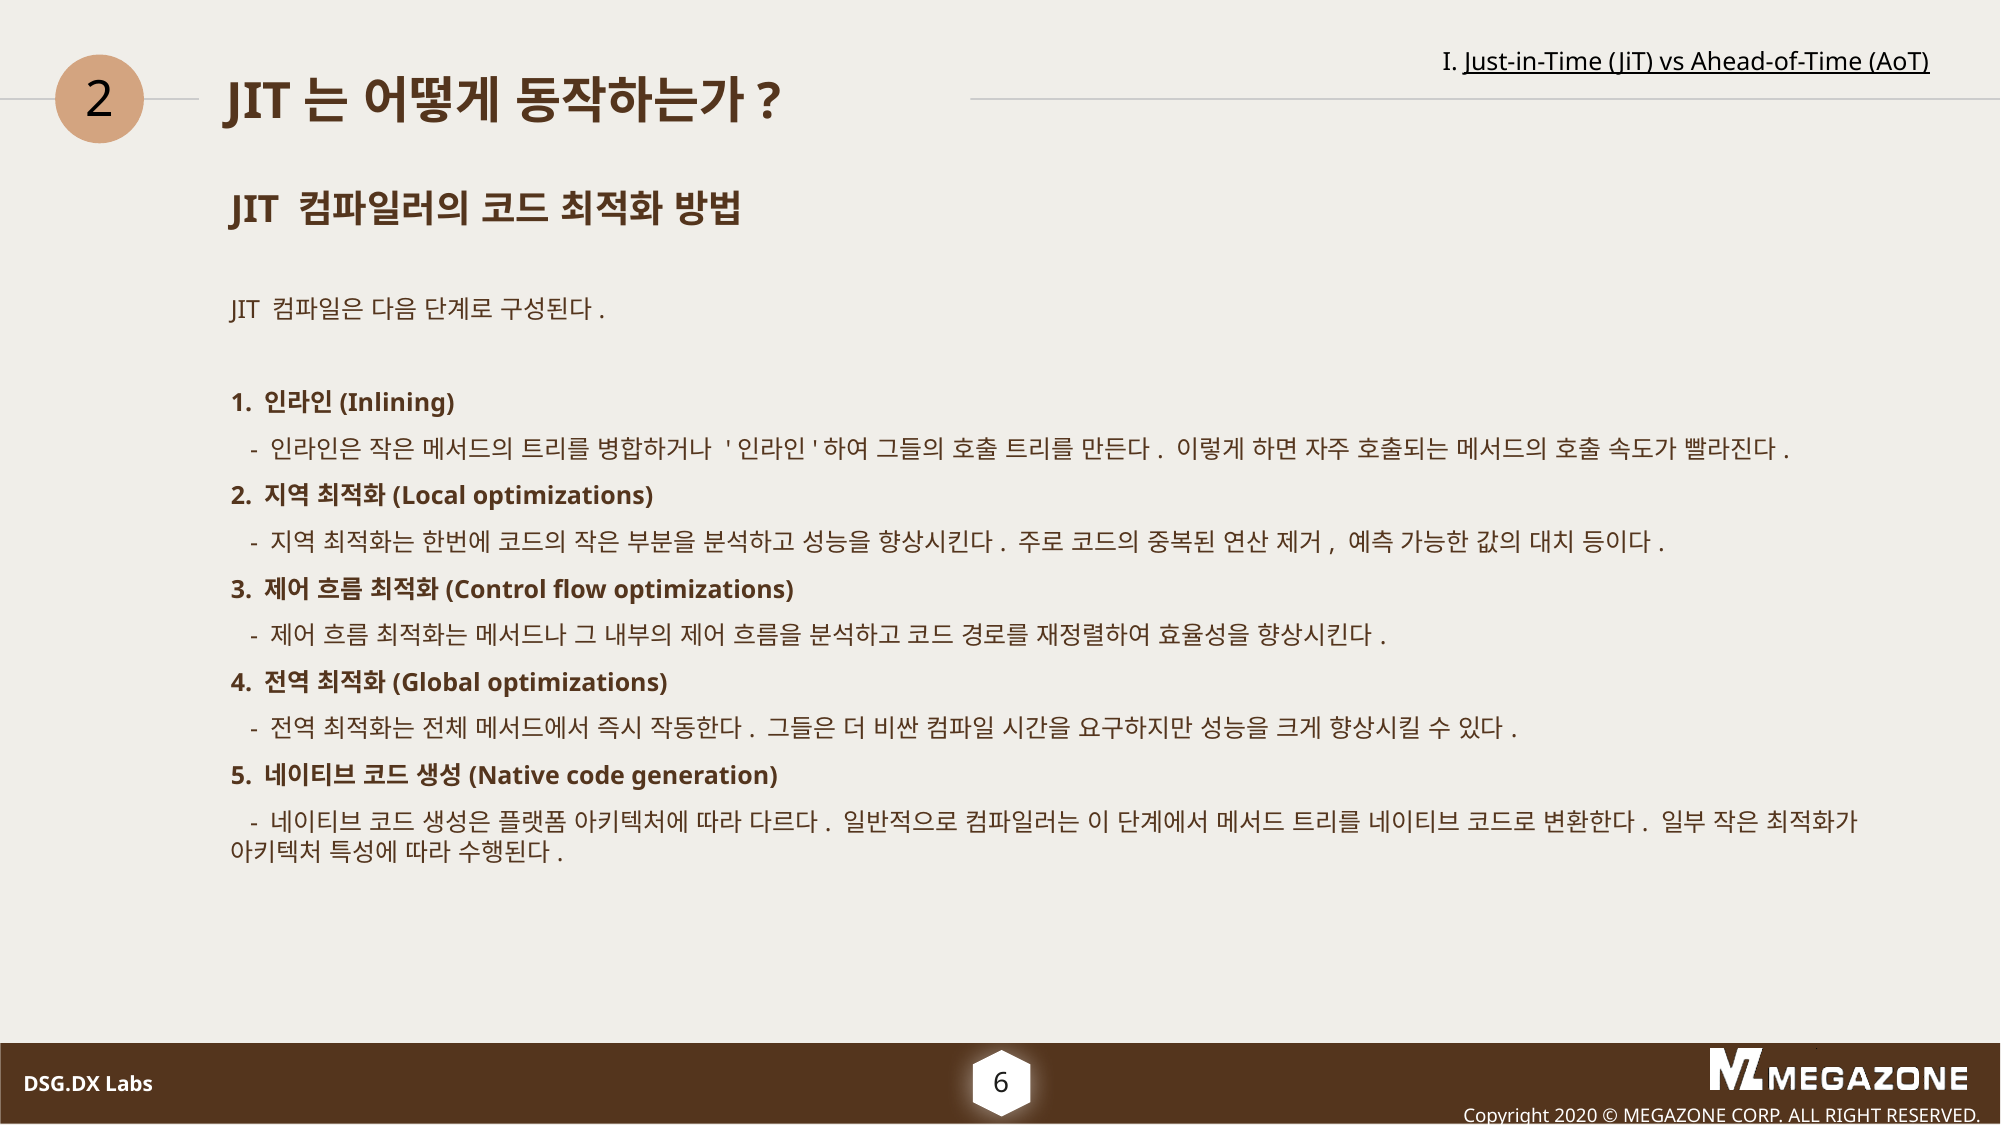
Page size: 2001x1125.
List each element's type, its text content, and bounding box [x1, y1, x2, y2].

text_box 2 [54, 50, 145, 143]
picture [1710, 1048, 1967, 1090]
title I. Just-in-Time (JiT) vs Ahead-of-Time (AoT) [1331, 28, 1945, 97]
list JIT 컴파일러의 코드 최적화 방법 JIT 컴파일은 다음 단계로 구성된다. 1. 인라인(Inlining) - 인라인은 작은 메서드의 트리를 병합하거나 '인라인'하여 그들의 호출 트리를 만든다. 이렇게 하면 자주 호출되는 메서드의 호출 속도가 빨라진다. 2. 지역 최적화(Local optimizations) - 지역 최적화는 한번에 코드의 작은 부분을 분석하고 성능을 향상시킨다. 주로 코드의 중복된 연산 제거, 예측 가능한 값의 대치 등이다. 3. 제어 흐름 최적화(Control flow optimizations) - 제어 흐름 최적화는 메서드나 그 내부의 제어 흐름을 분석하고 코드 경로를 재정렬하여 효율성을 향상시킨다. 4. 전역 최적화(Global optimizations) - 전역 최적화는 전체 메서드에서 즉시 작동한다. 그들은 더 비싼 컴파일 시간을 요구하지만 성능을 크게 향상시킬 수 있다. 5. 네이티브 코드 생성(Native code generation) - 네이티브 코드 생성은 플랫폼 아키텍처에 따라 다르다. 일반적으로 컴파일러는 이 단계에서 메서드 트리를 네이티브 코드로 변환한다. 일부 작은 최적화가 아키텍처 특성에 따라 수행된다. [199, 170, 1965, 1012]
list JIT는 어떻게 동작하는가? [199, 54, 971, 143]
